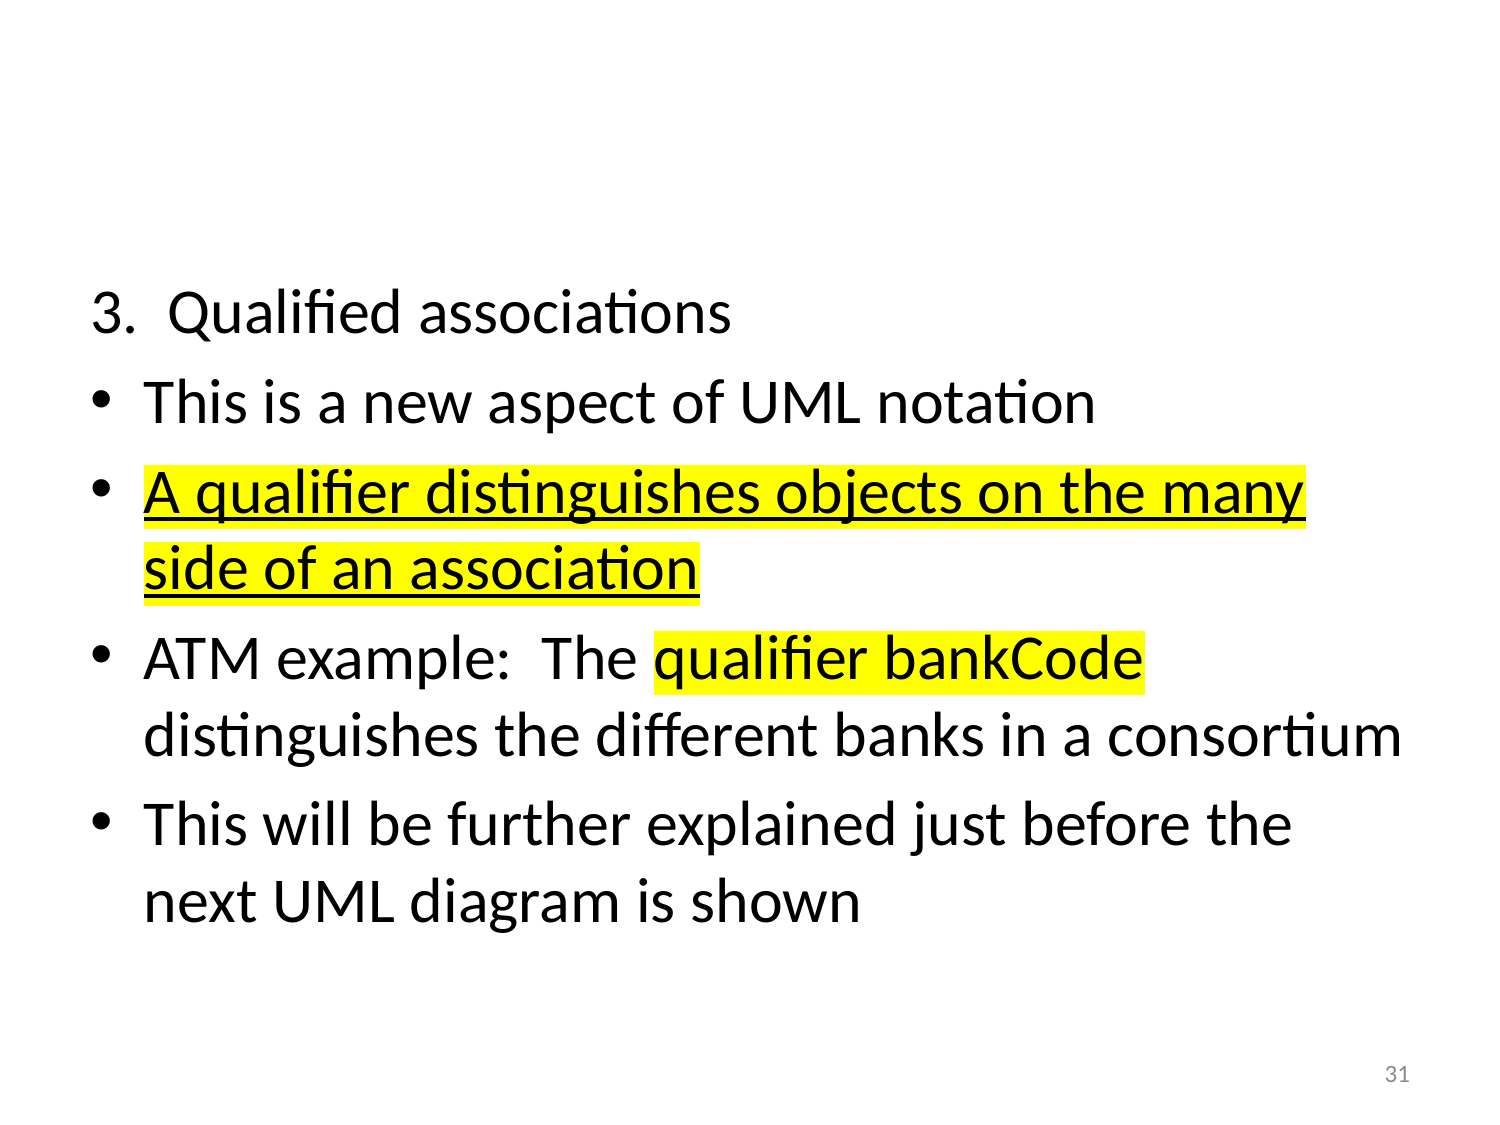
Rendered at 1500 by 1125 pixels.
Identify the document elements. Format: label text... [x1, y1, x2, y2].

slide_number 31 [1074, 1042, 1425, 1103]
list 3. Qualified associations This is a new aspect of UML notation A qualifier distinguishes objects on the many side of an association ATM example: The qualifier bankCode distinguishes the different banks in a consortium This will be further explained just before the next UML diagram is shown [75, 262, 1425, 1005]
